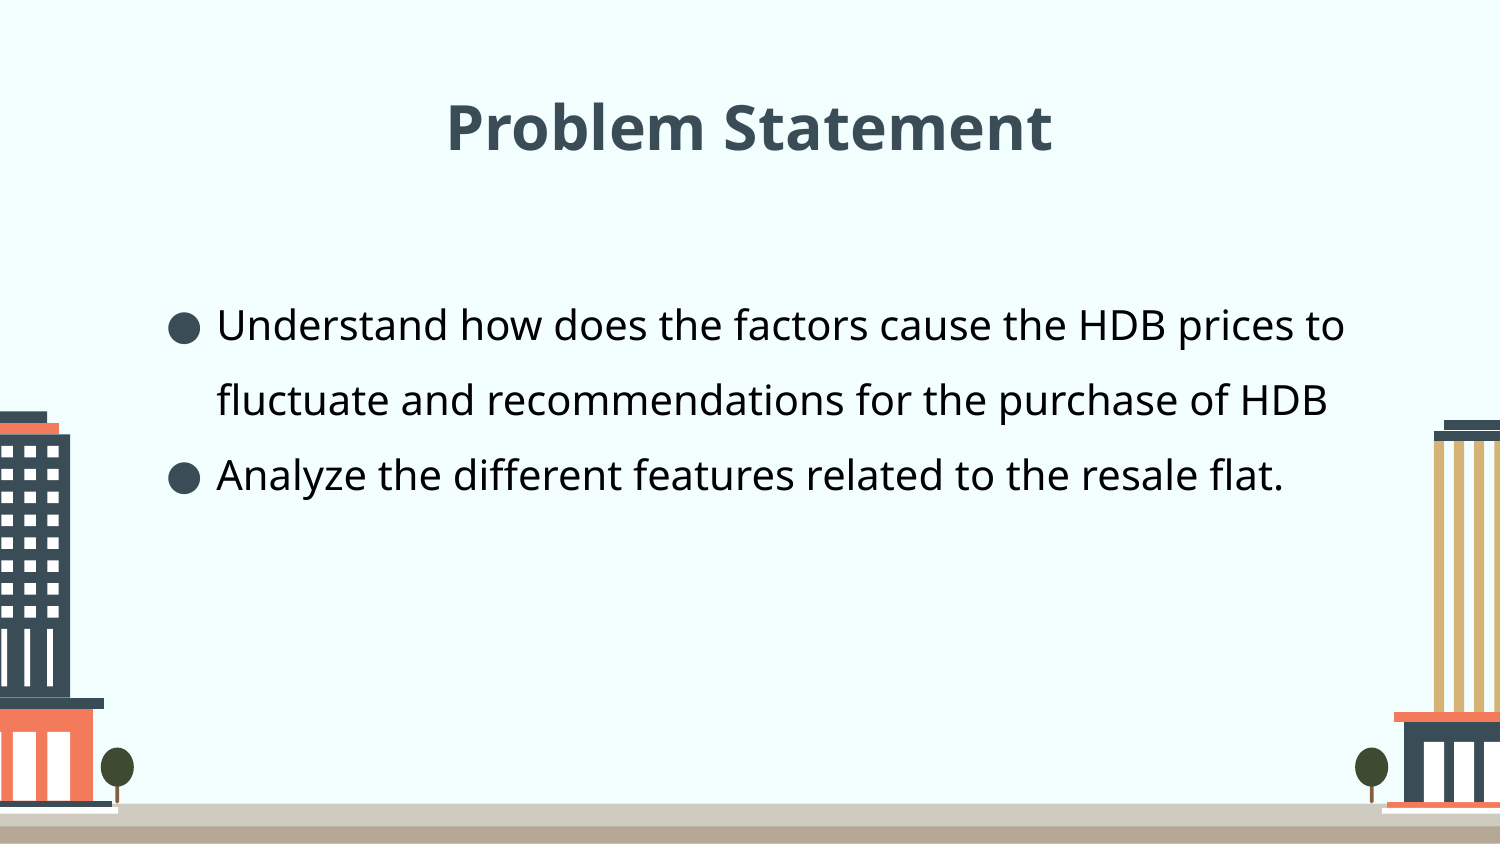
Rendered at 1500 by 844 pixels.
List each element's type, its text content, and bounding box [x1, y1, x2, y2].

title Problem Statement [118, 72, 1382, 167]
subtitle Understand how does the factors cause the HDB prices to fluctuate and recommendations for the purchase of HDB Analyze the different features related to the resale flat. [126, 258, 1391, 585]
